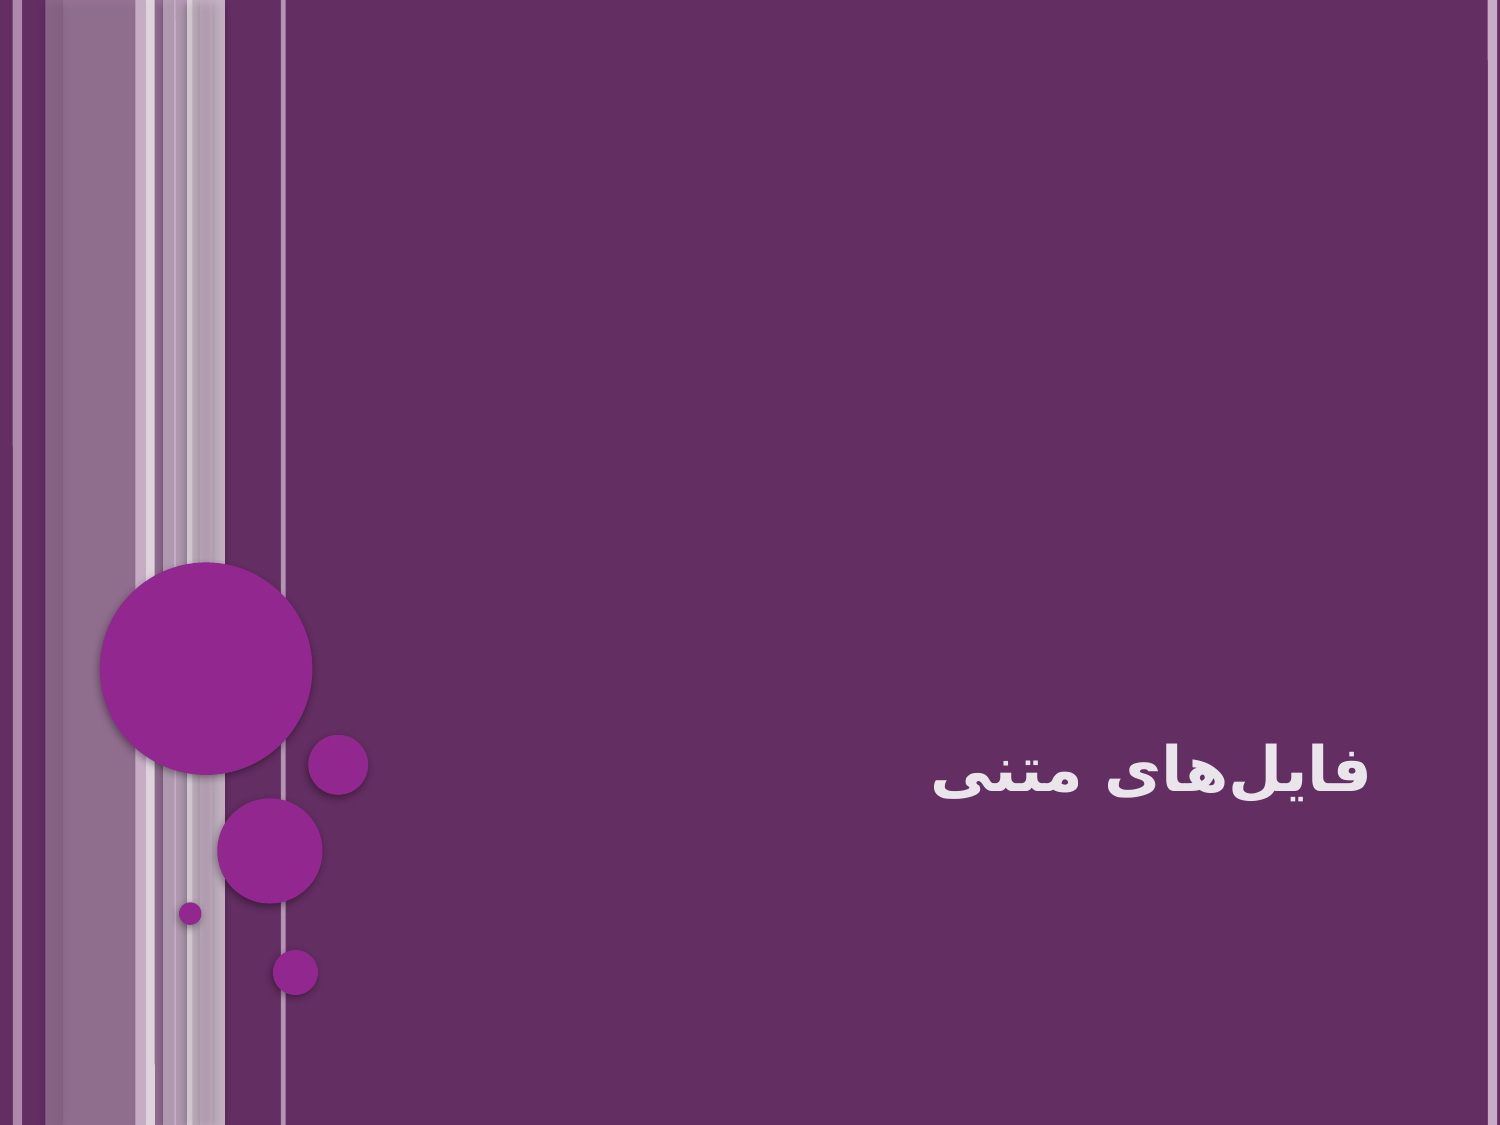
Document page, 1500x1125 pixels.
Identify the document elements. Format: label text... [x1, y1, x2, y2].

title فایل‌های متنی [375, 474, 1388, 812]
